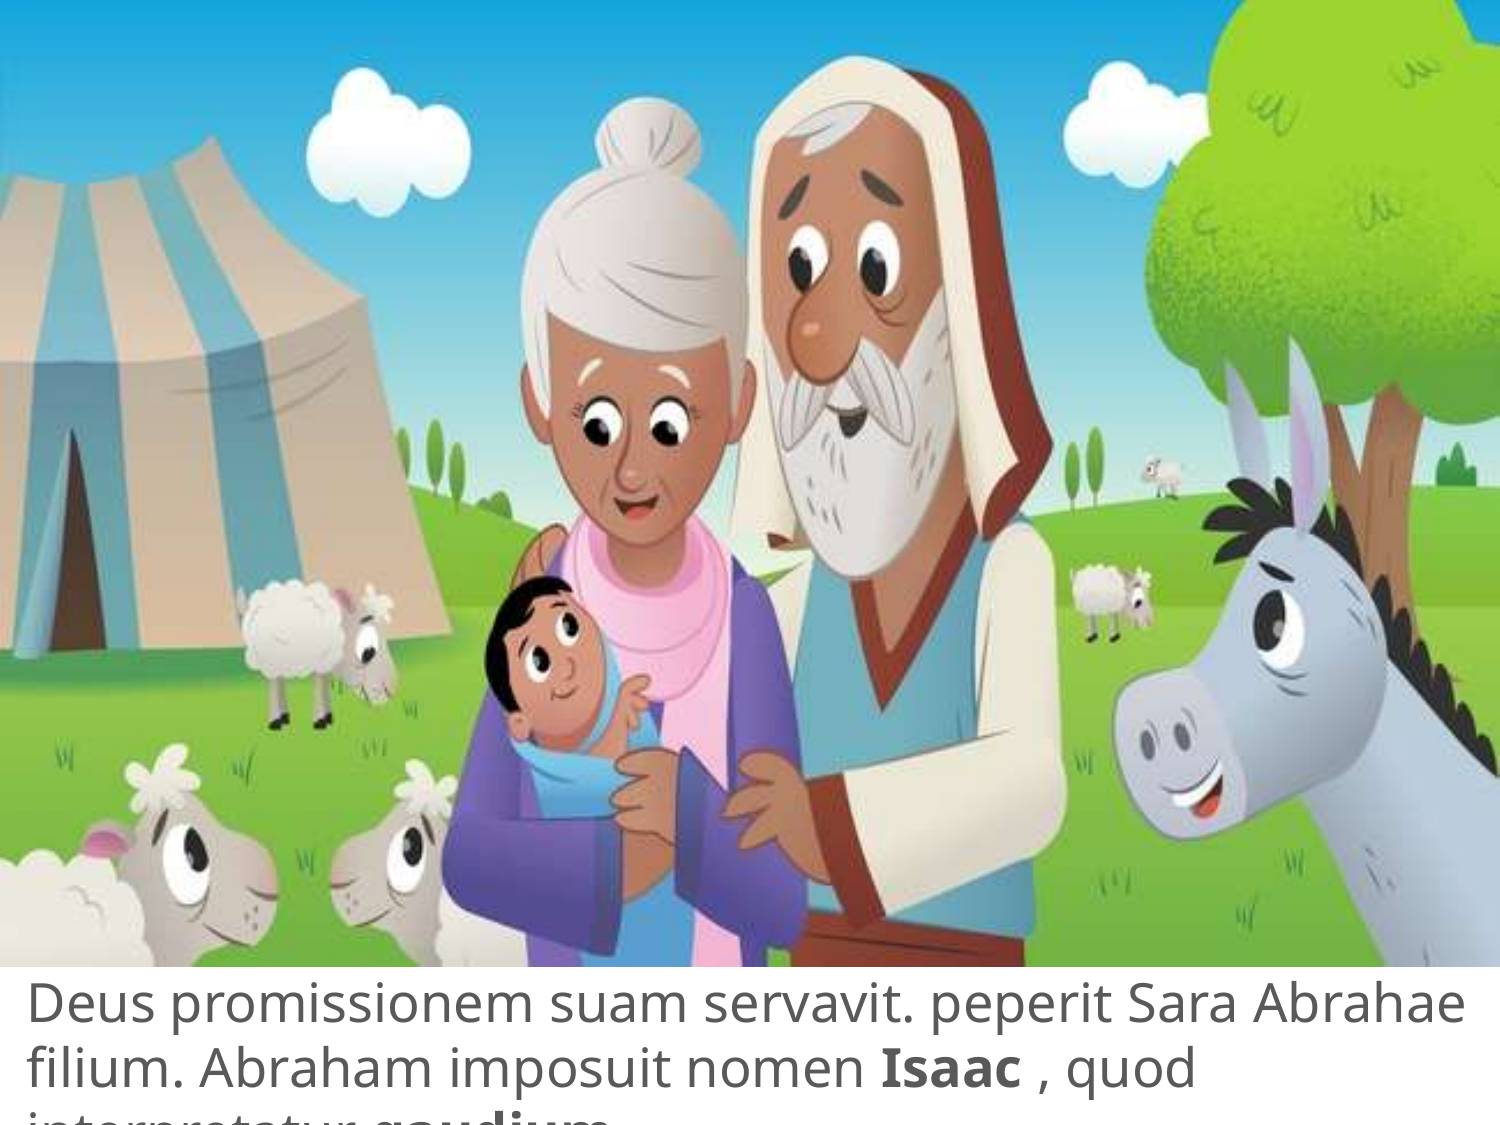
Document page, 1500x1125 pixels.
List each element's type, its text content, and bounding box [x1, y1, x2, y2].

text_box Deus promissionem suam servavit. peperit Sara Abrahae filium. Abraham imposuit nomen Isaac , quod interpretatur gaudium . [11, 975, 1498, 1125]
picture [0, 0, 1500, 967]
